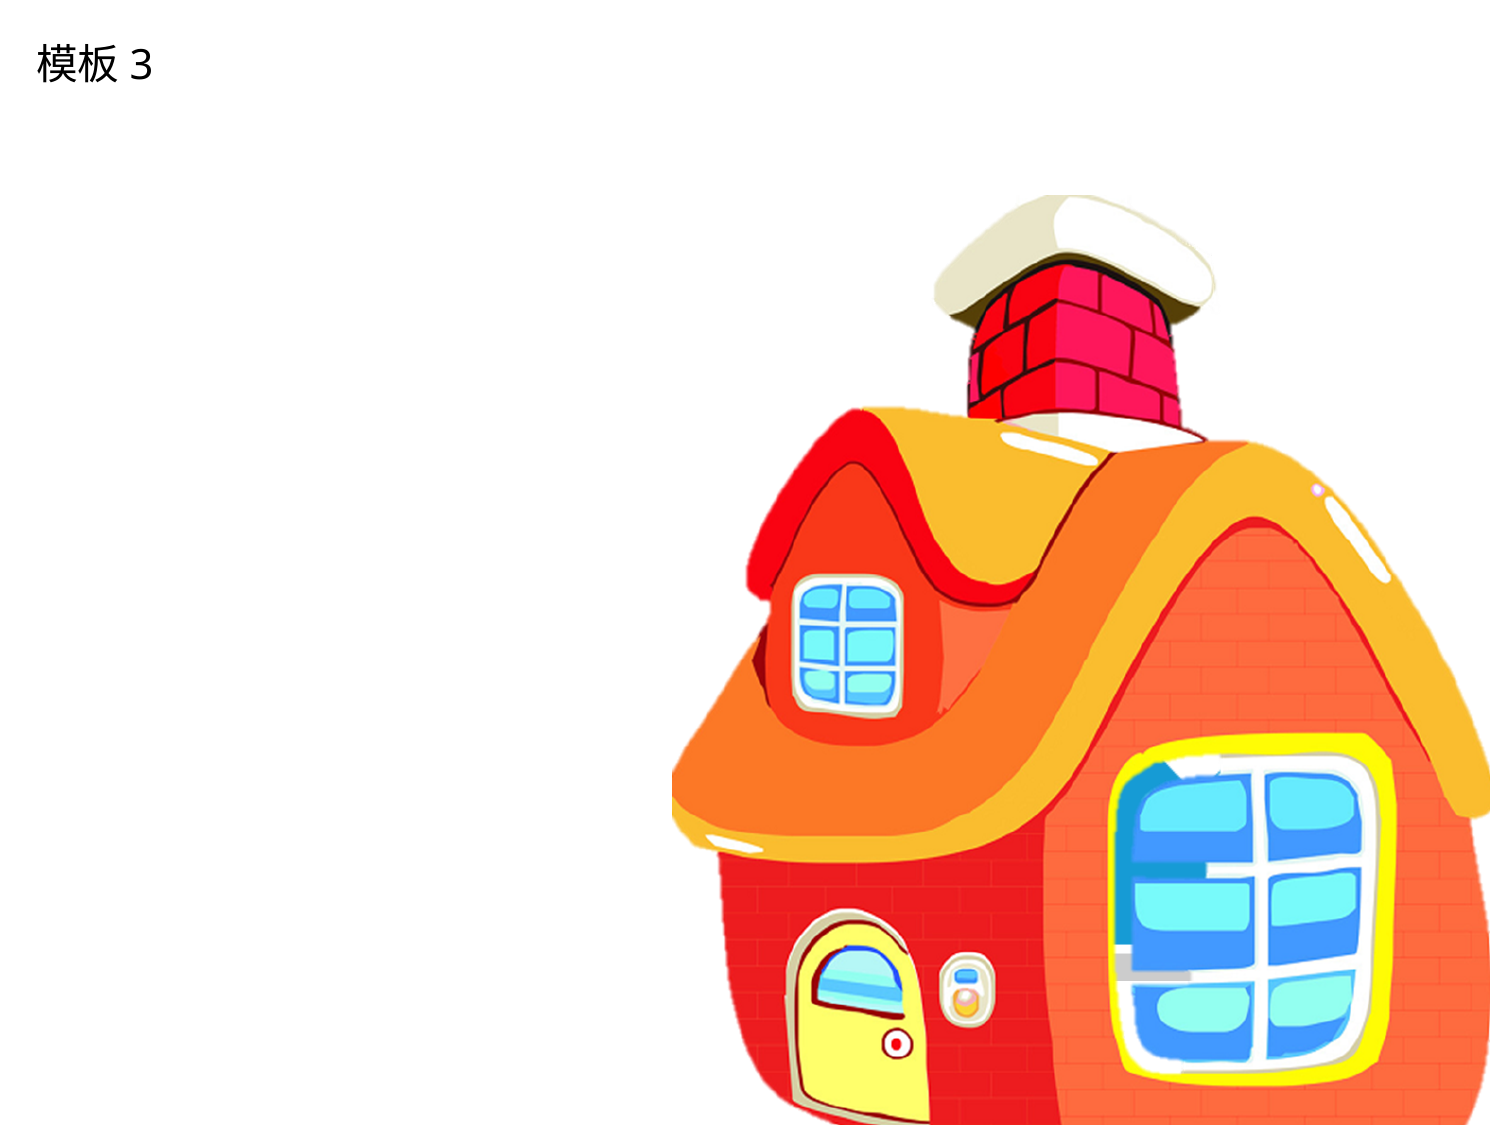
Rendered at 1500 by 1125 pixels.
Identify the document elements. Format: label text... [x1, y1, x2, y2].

picture [672, 195, 1490, 1125]
title 模板3 [21, 19, 215, 112]
